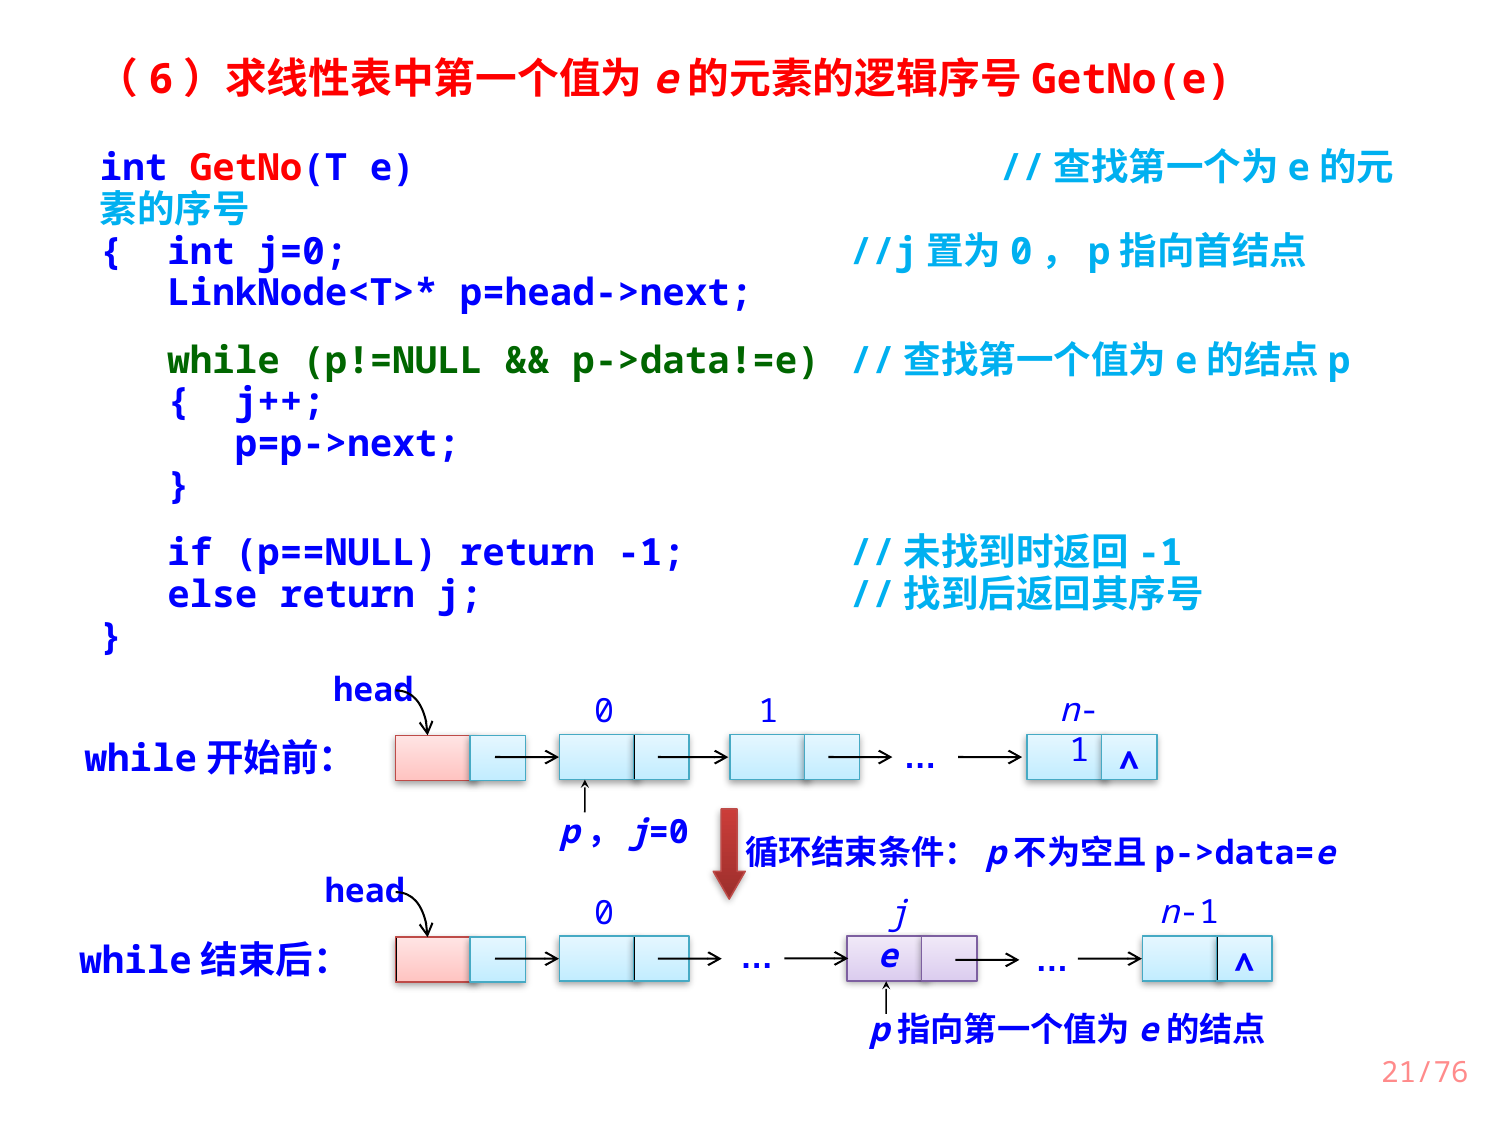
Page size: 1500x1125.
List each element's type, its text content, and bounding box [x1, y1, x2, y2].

text_box [469, 936, 526, 983]
text_box n-1 [1155, 889, 1224, 927]
text_box 0 [581, 689, 628, 727]
text_box ∧ [1216, 935, 1273, 982]
text_box [958, 749, 1023, 765]
text_box int GetNo(T e) //查找第一个为e的元素的序号 { int j=0; //j置为0，p指向首结点 LinkNode<T>* p=head->next; while (p!=NULL && p->data!=e) //查找第一个值为e的结点p { j++; p=p->next; } if (p==NULL) return -1; //未找到时返回-1 else return j; //找到后返回其序号 } [68, 127, 1420, 677]
text_box … [723, 935, 790, 972]
text_box [828, 749, 893, 765]
text_box 0 [581, 890, 628, 928]
text_box while结束后： [72, 936, 321, 985]
text_box [469, 735, 526, 781]
text_box [1077, 951, 1142, 966]
text_box [633, 734, 690, 780]
text_box p，j=0 [553, 810, 696, 848]
text_box [882, 981, 891, 1014]
text_box [559, 935, 632, 982]
text_box [395, 936, 468, 983]
text_box ∧ [1101, 734, 1158, 780]
text_box 循环结束条件：p不为空且p->data=e [745, 831, 1383, 868]
text_box 1 [745, 689, 792, 727]
text_box while开始前： [70, 734, 333, 786]
text_box [633, 935, 690, 982]
text_box head [324, 667, 422, 715]
text_box [559, 734, 630, 780]
text_box [1142, 935, 1215, 982]
text_box [784, 951, 849, 966]
text_box p指向第一个值为e的结点 [849, 1007, 1286, 1045]
text_box [955, 952, 1020, 968]
text_box [657, 951, 722, 966]
text_box [729, 734, 801, 780]
text_box [395, 690, 434, 736]
text_box e [846, 935, 918, 982]
text_box [580, 779, 589, 813]
text_box … [886, 735, 954, 772]
text_box j [875, 890, 922, 928]
text_box n-1 [1050, 688, 1108, 726]
text_box [712, 808, 746, 900]
text_box [1026, 734, 1098, 780]
text_box [395, 735, 466, 781]
text_box [395, 892, 434, 938]
text_box [921, 935, 978, 982]
text_box … [1018, 937, 1086, 975]
text_box head [316, 869, 414, 914]
text_box （6）求线性表中第一个值为e的元素的逻辑序号GetNo(e) [81, 44, 1313, 110]
text_box [804, 734, 860, 780]
slide_number /76 [1347, 1042, 1484, 1103]
